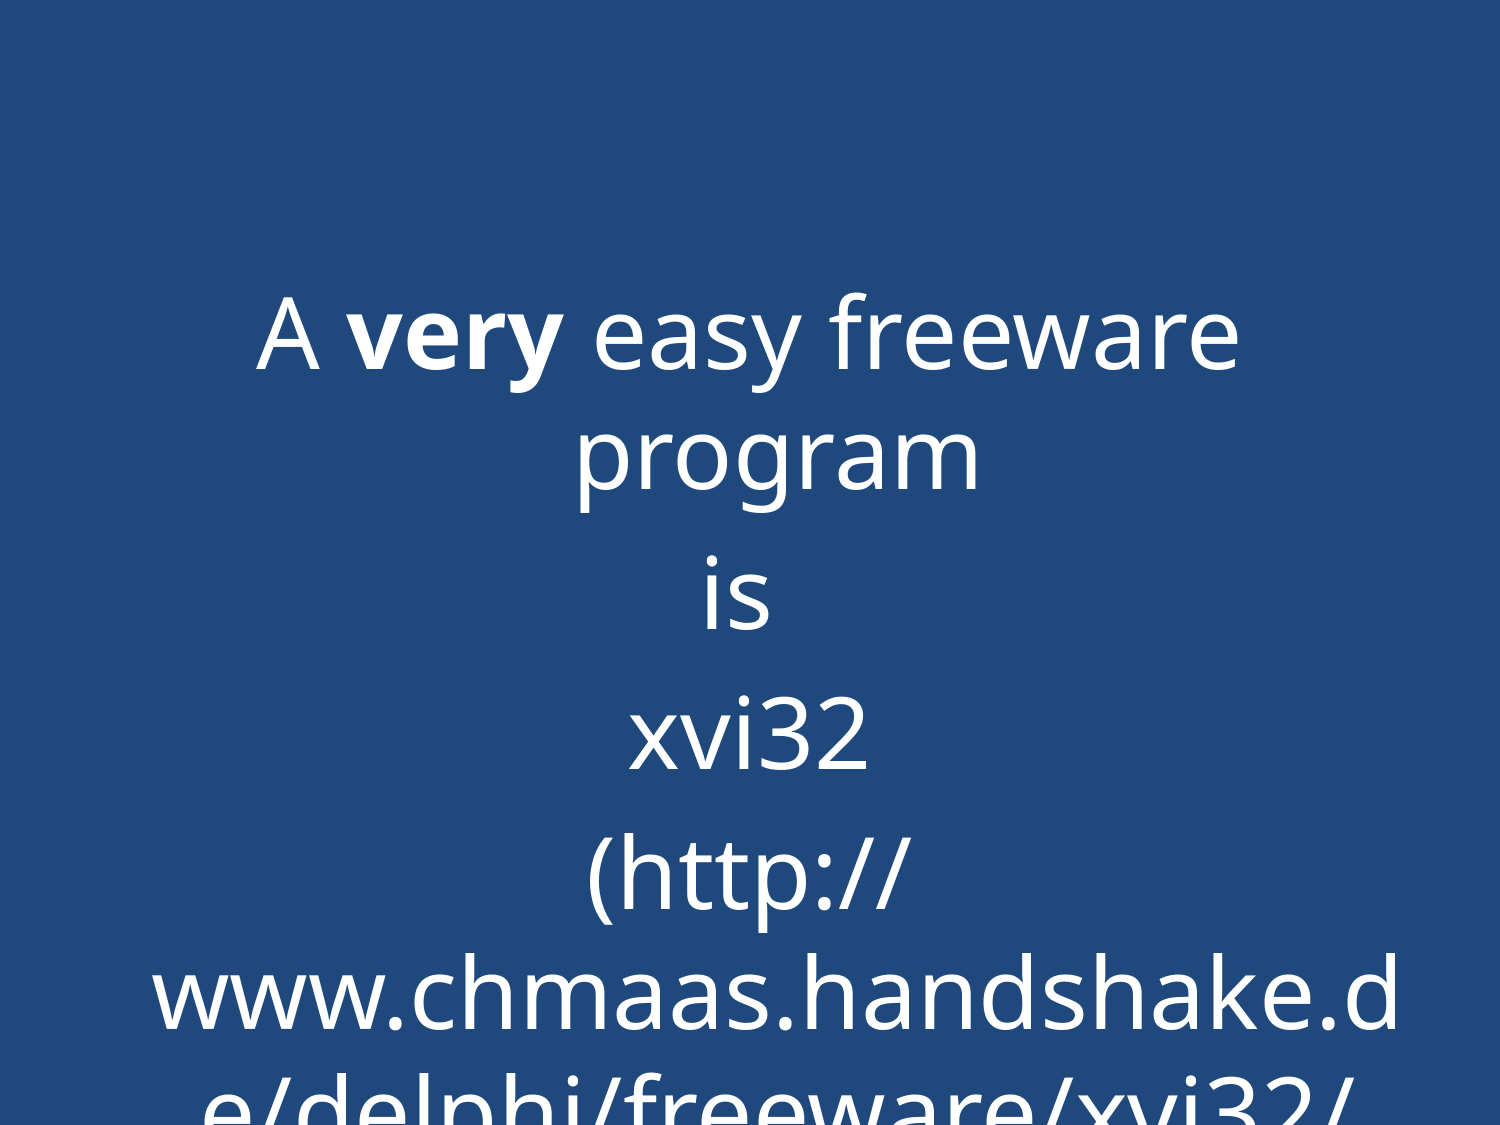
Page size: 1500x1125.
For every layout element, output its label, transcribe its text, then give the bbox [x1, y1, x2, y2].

list A very easy freeware program is xvi32 (http://www.chmaas.handshake.de/delphi/freeware/xvi32/xvi32.htm) [75, 262, 1425, 1005]
